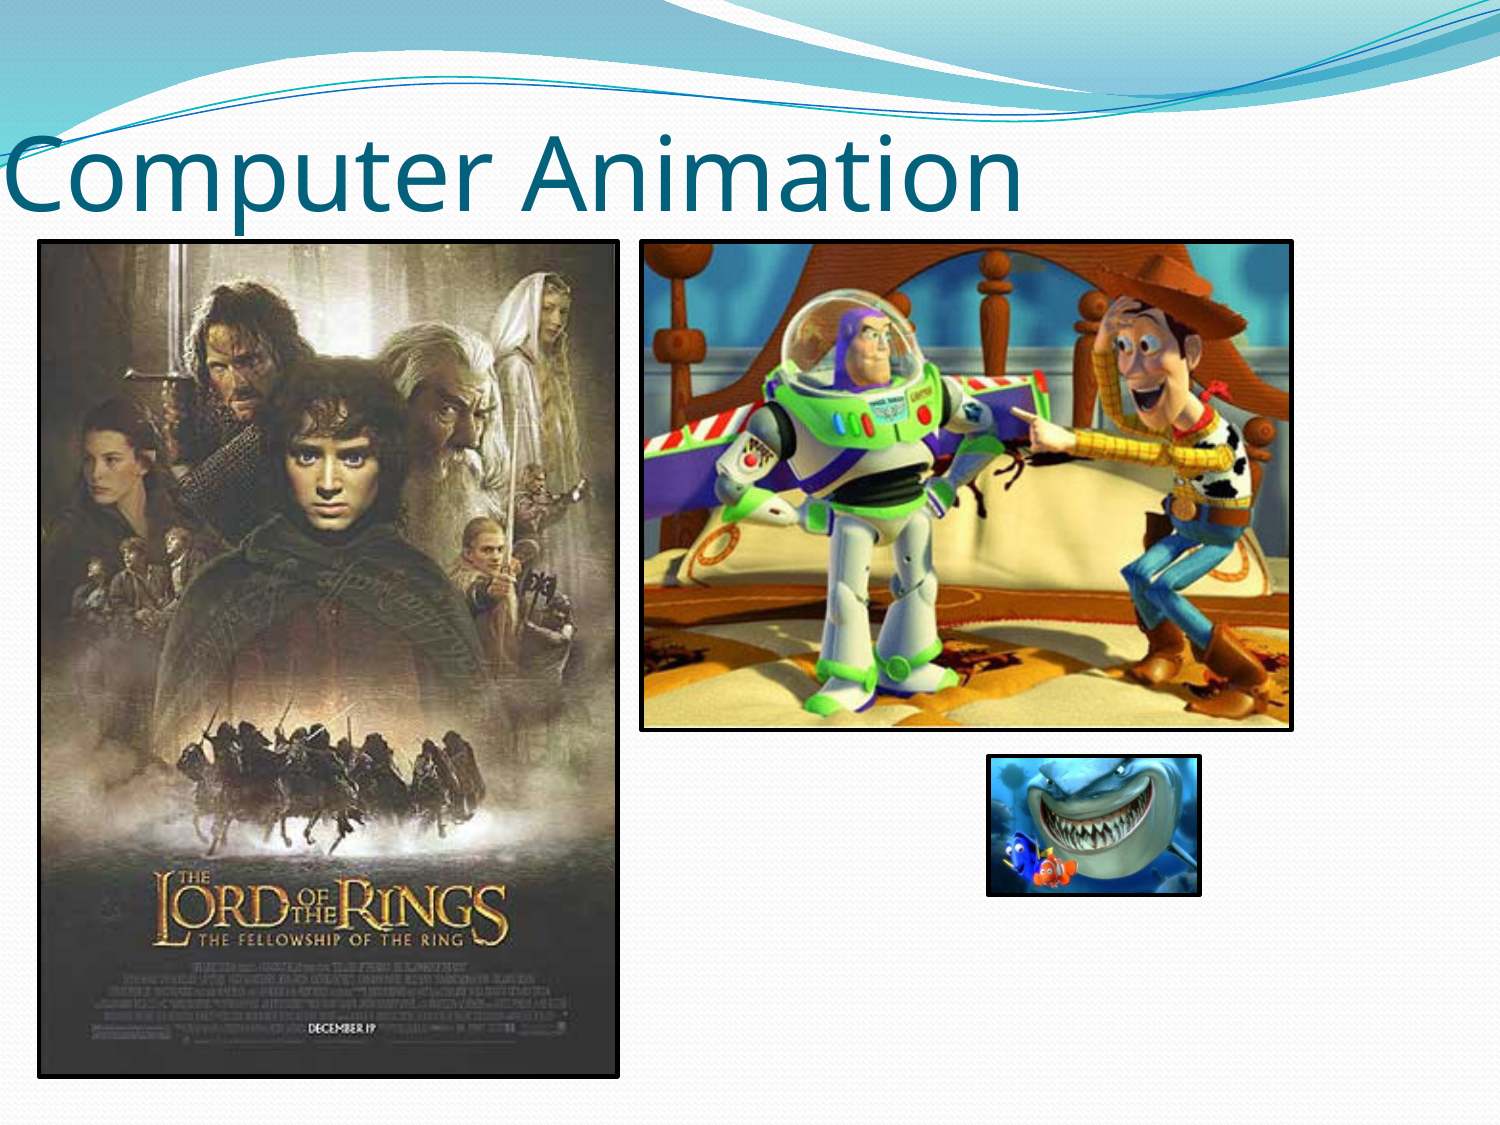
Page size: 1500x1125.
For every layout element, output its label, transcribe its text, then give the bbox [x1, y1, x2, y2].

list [643, 243, 1290, 728]
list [40, 243, 616, 1075]
title Computer Animation [0, 45, 1500, 233]
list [990, 758, 1198, 893]
